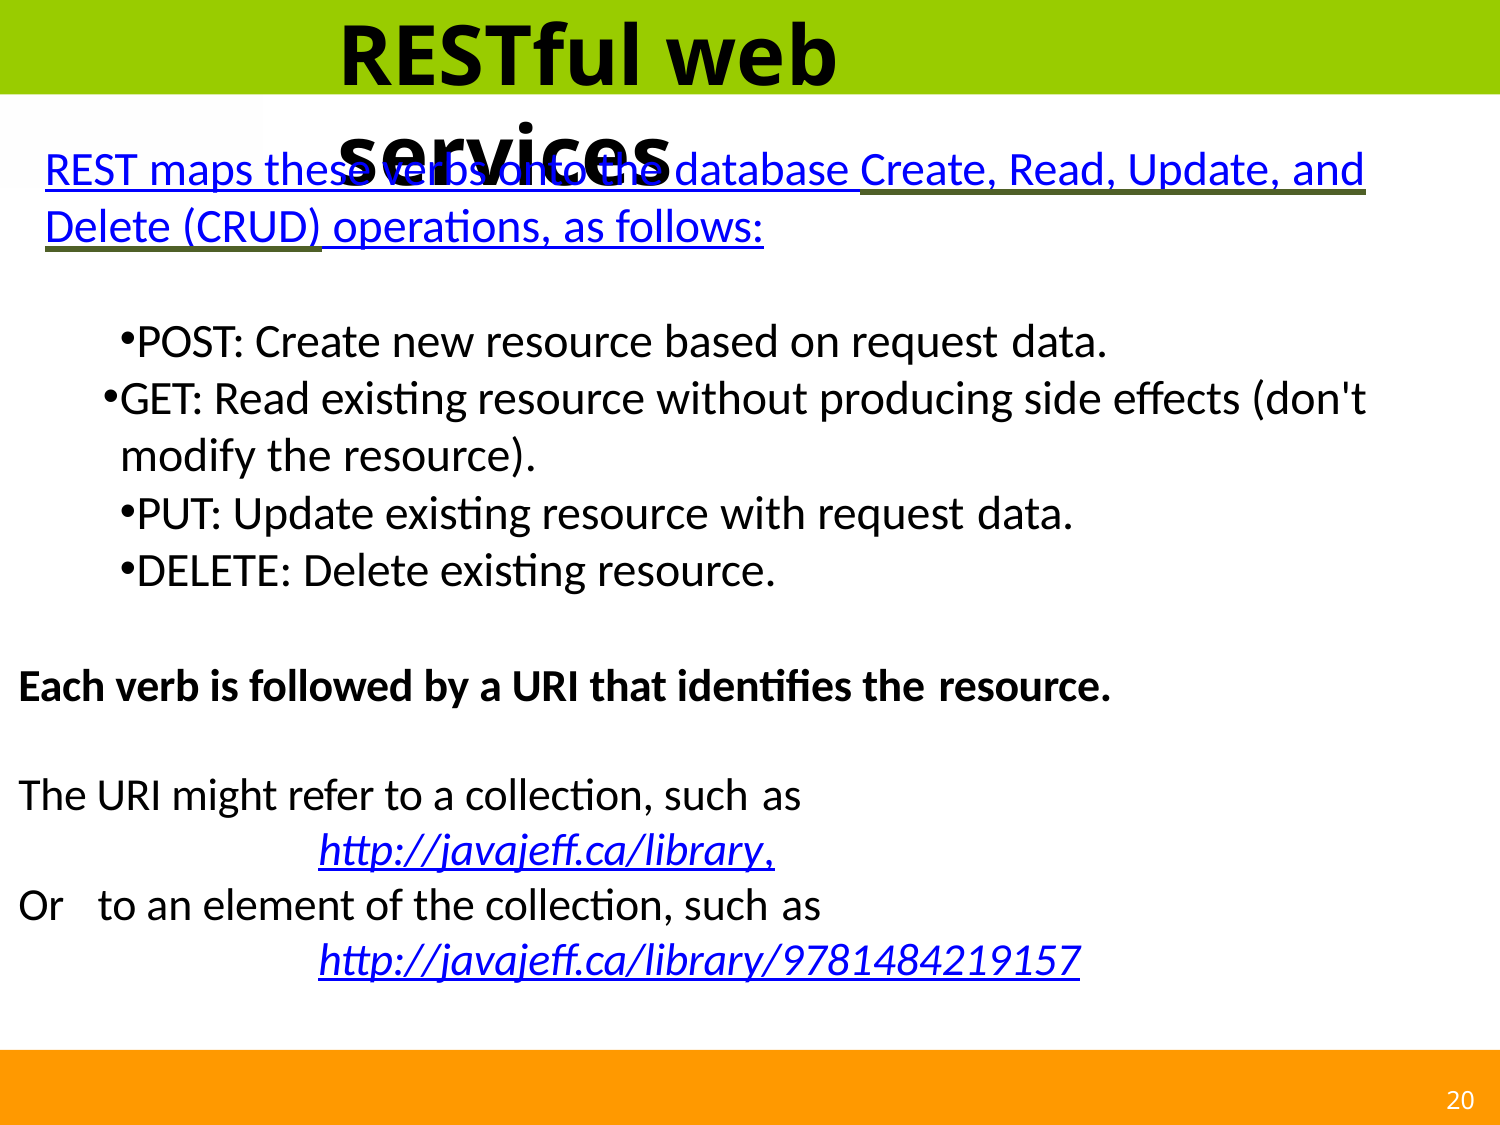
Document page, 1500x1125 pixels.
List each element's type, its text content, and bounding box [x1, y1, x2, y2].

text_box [0, 0, 1500, 188]
text_box REST maps these verbs onto the database Create, Read, Update, and Delete (CRUD) operations, as follows: POST: Create new resource based on request data. GET: Read existing resource without producing side effects (don't modify the resource). PUT: Update existing resource with request data. DELETE: Delete existing resource. Each verb is followed by a URI that identifies the resource. The URI might refer to a collection, such as http://javajeff.ca/library, Or to an element of the collection, such as http://javajeff.ca/library/9781484219157 [16, 197, 1403, 985]
slide_number 20 [1440, 1083, 1479, 1125]
